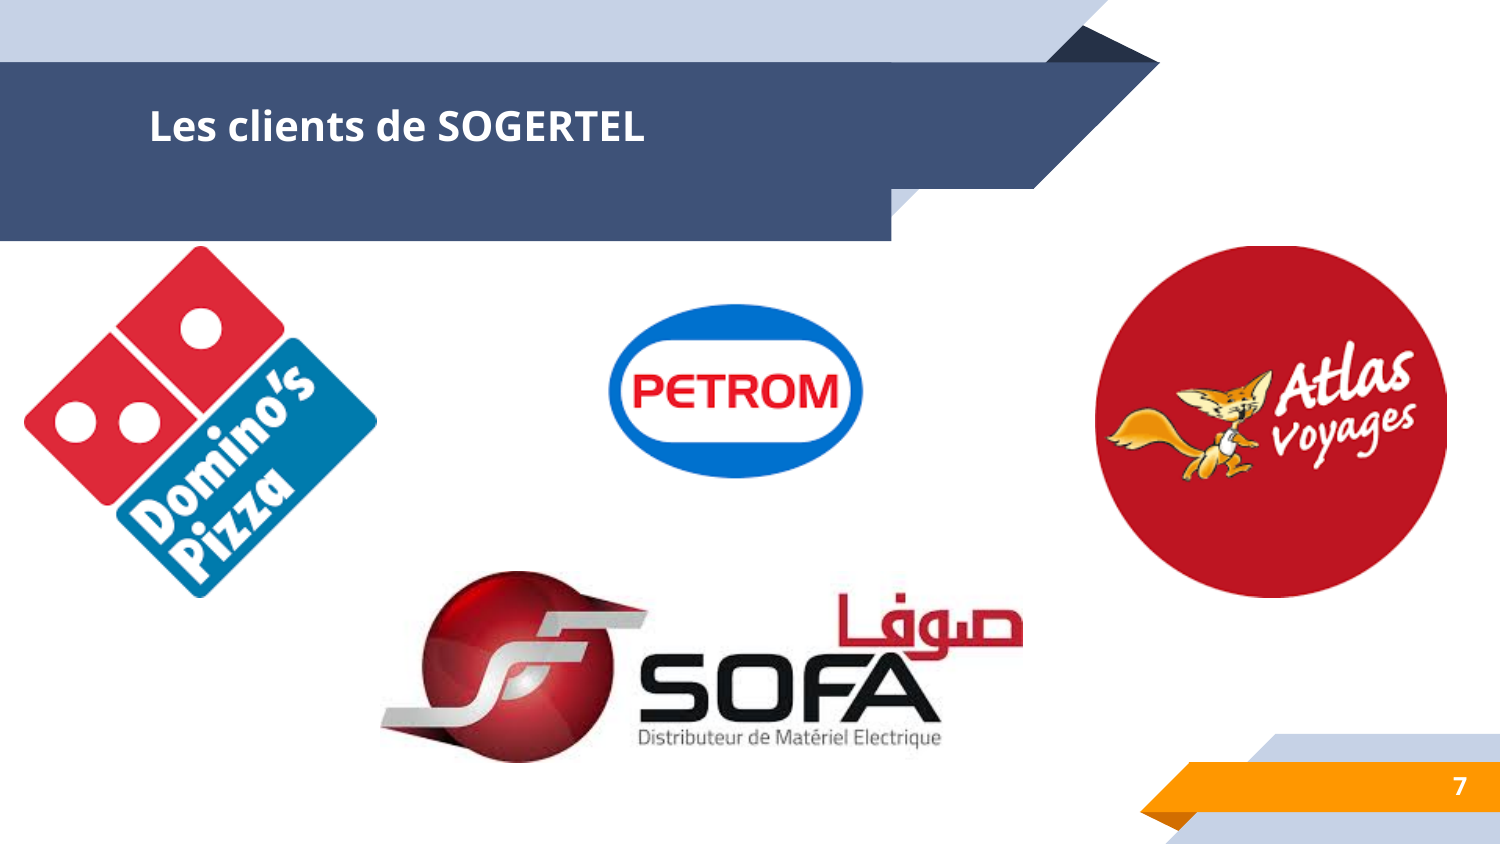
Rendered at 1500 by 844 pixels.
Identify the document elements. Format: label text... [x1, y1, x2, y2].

picture [192, 521, 205, 535]
picture [208, 426, 221, 439]
picture [256, 396, 287, 427]
picture [520, 248, 951, 535]
picture [266, 370, 282, 393]
slide_number 7 [1446, 770, 1485, 844]
picture [256, 469, 295, 507]
picture [167, 485, 198, 516]
picture [230, 418, 270, 454]
picture [24, 245, 377, 598]
picture [168, 539, 210, 585]
picture [233, 491, 271, 531]
picture [129, 499, 174, 544]
picture [283, 367, 315, 400]
picture [202, 423, 377, 598]
picture [186, 451, 235, 500]
picture [380, 571, 1024, 763]
picture [213, 512, 251, 550]
picture [1095, 245, 1448, 598]
picture [202, 531, 232, 561]
picture [219, 437, 248, 466]
title Les clients de SOGERTEL [0, 62, 892, 242]
